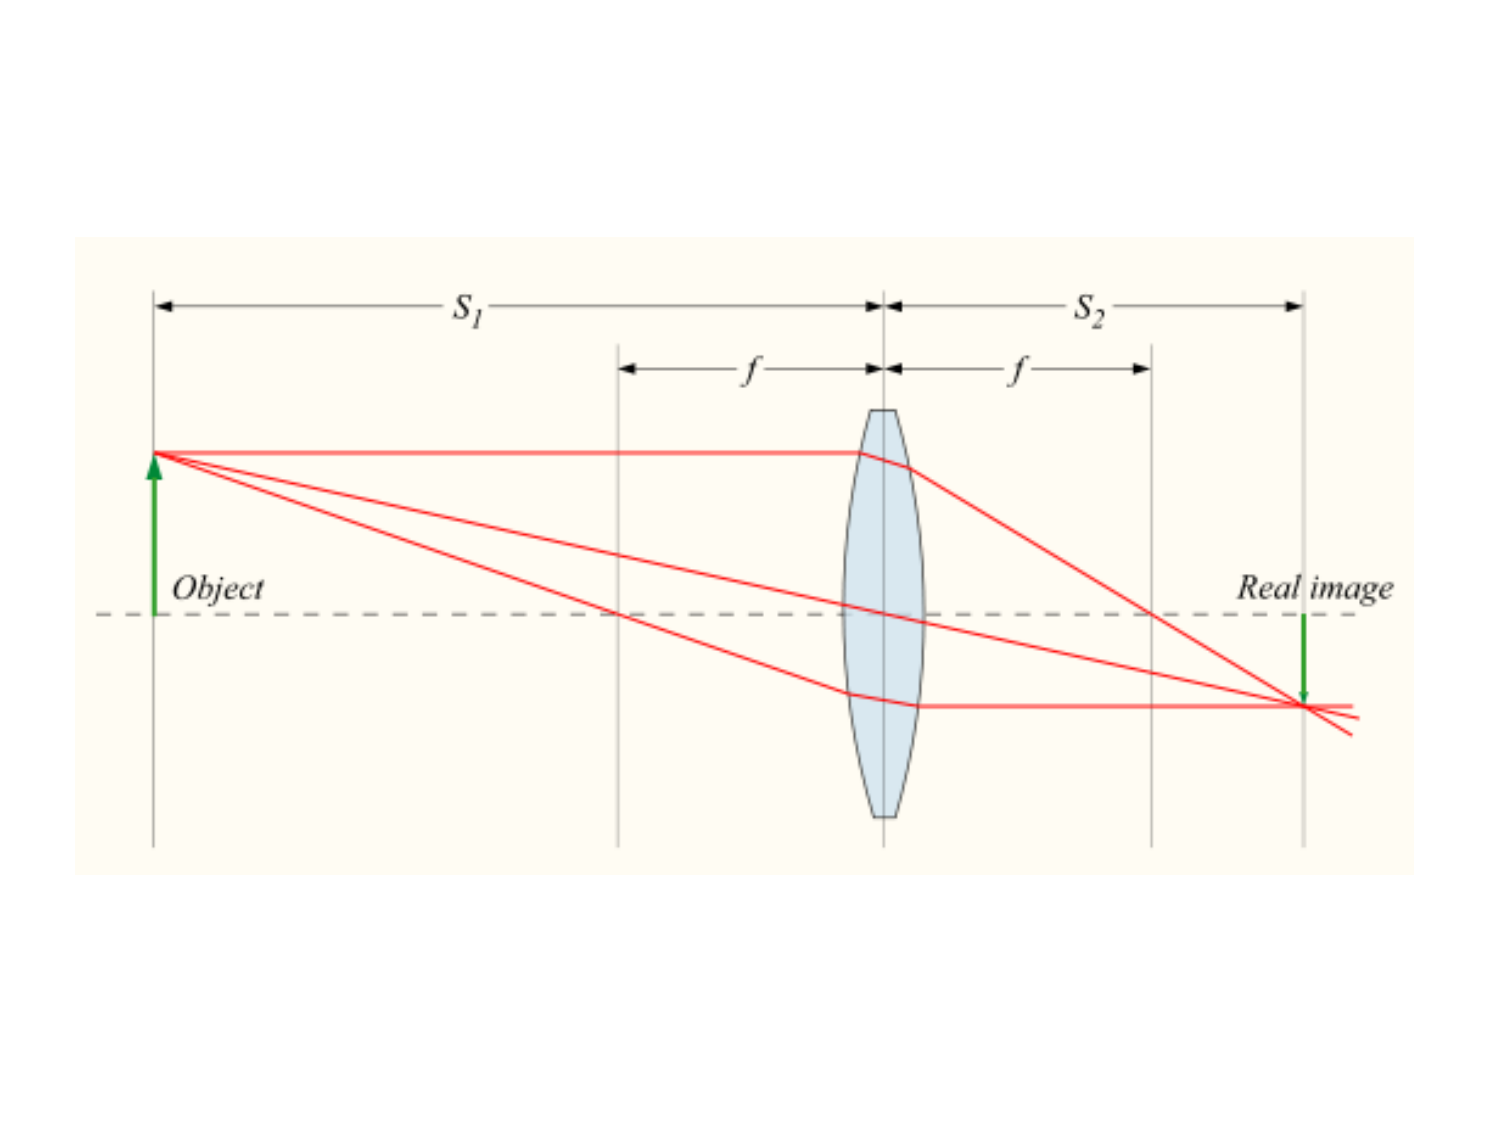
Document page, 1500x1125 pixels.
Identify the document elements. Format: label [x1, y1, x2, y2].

picture [74, 237, 1414, 876]
